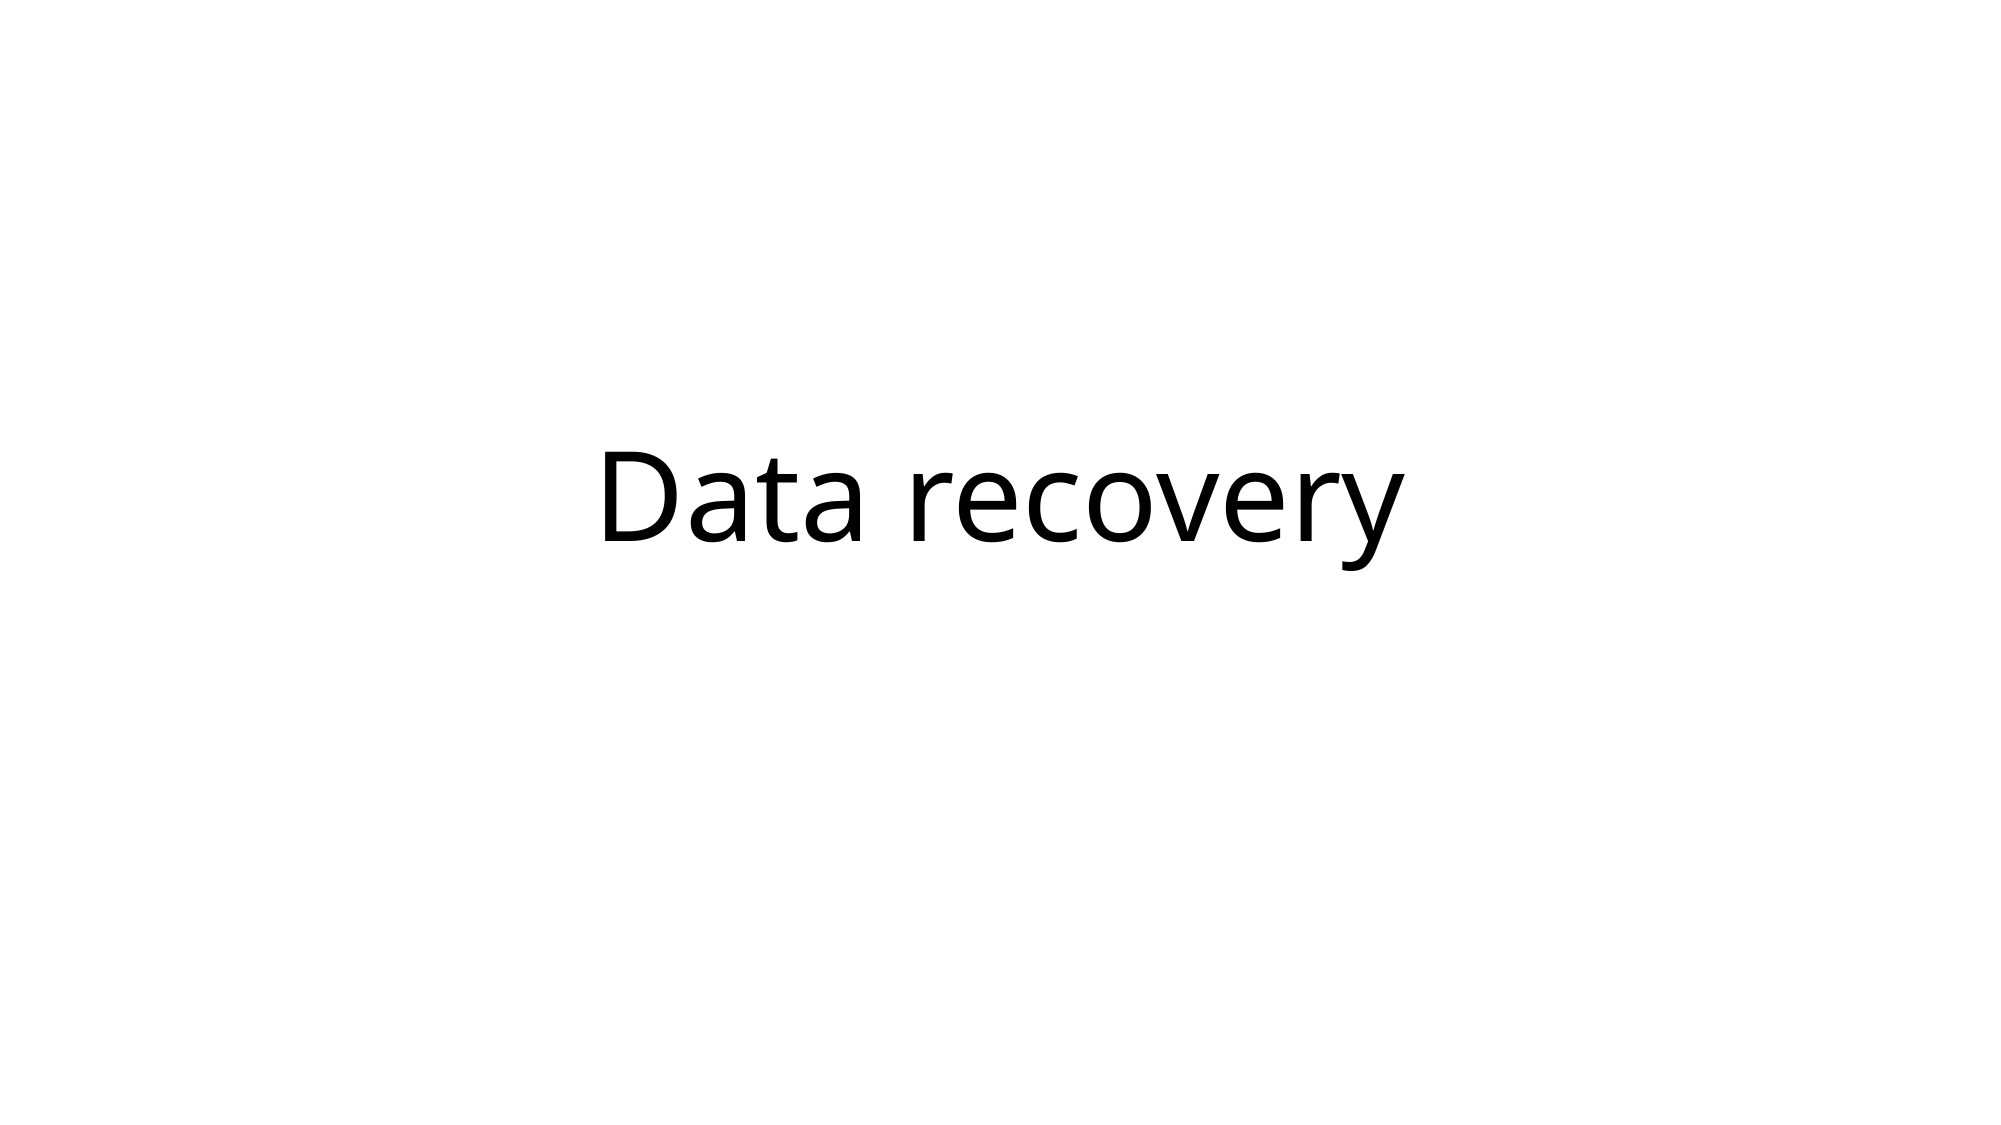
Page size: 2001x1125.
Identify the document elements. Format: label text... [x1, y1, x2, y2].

title Data recovery [249, 184, 1750, 576]
